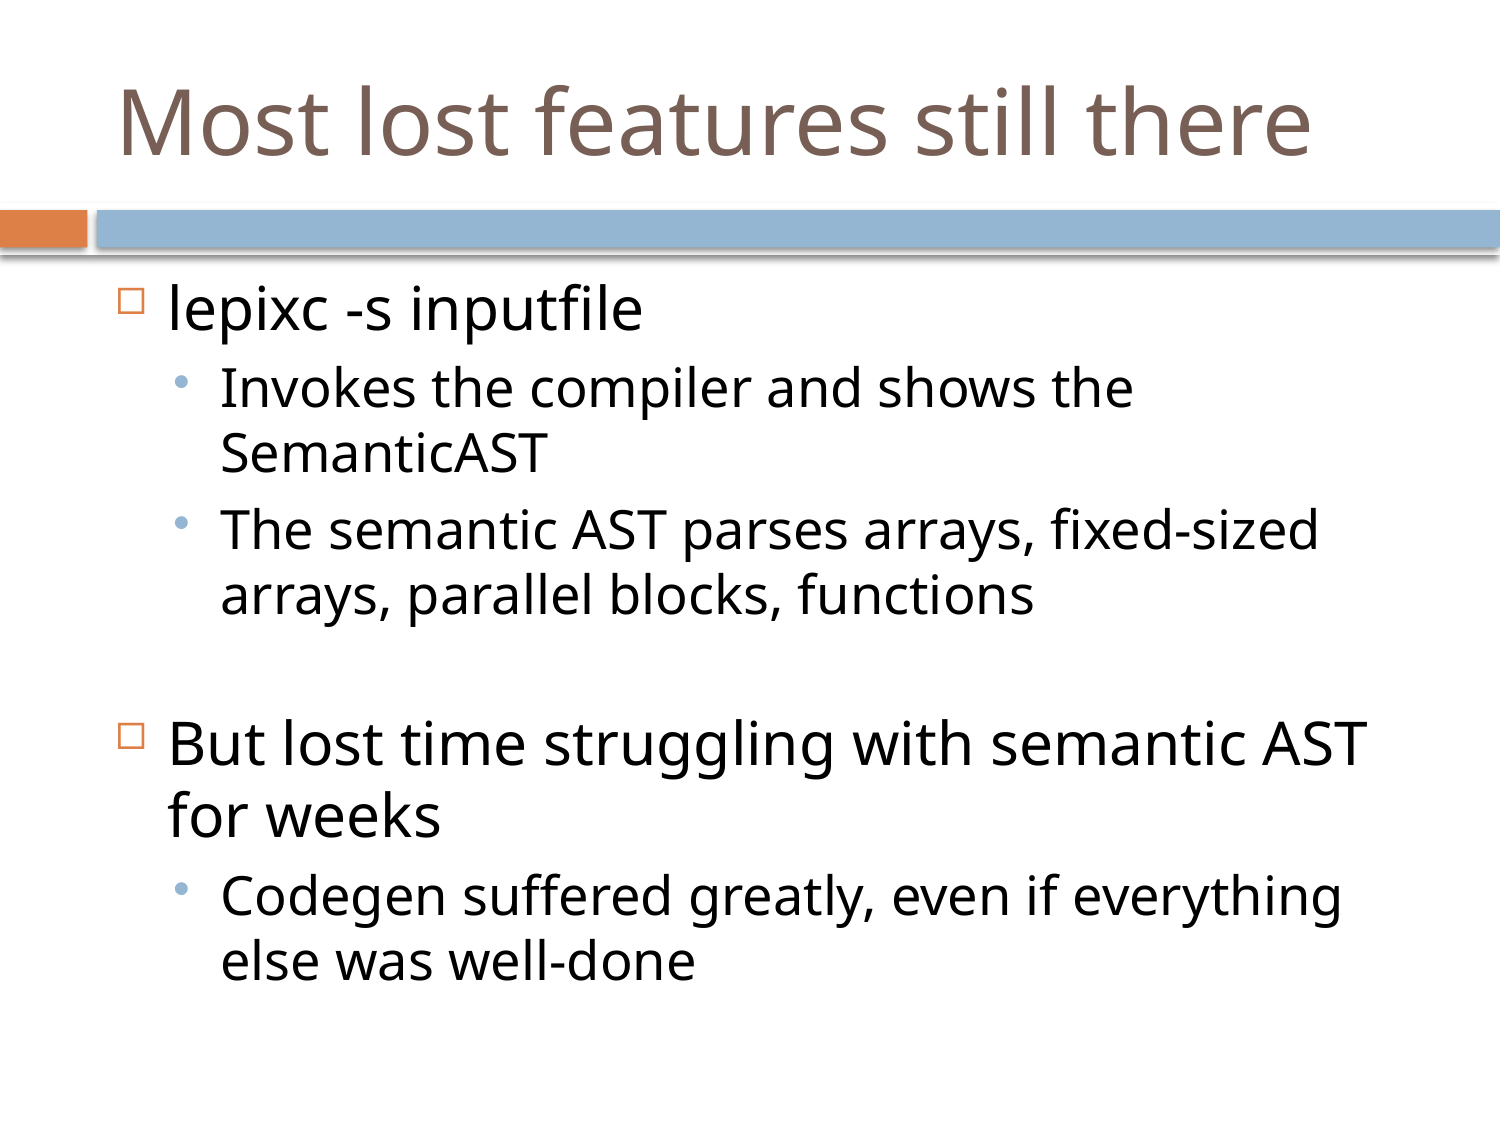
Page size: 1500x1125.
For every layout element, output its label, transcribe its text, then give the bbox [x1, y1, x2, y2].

title Most lost features still there [100, 37, 1438, 200]
list lepixc -s inputfile Invokes the compiler and shows the SemanticAST The semantic AST parses arrays, fixed-sized arrays, parallel blocks, functions But lost time struggling with semantic AST for weeks Codegen suffered greatly, even if everything else was well-done [100, 262, 1438, 1000]
